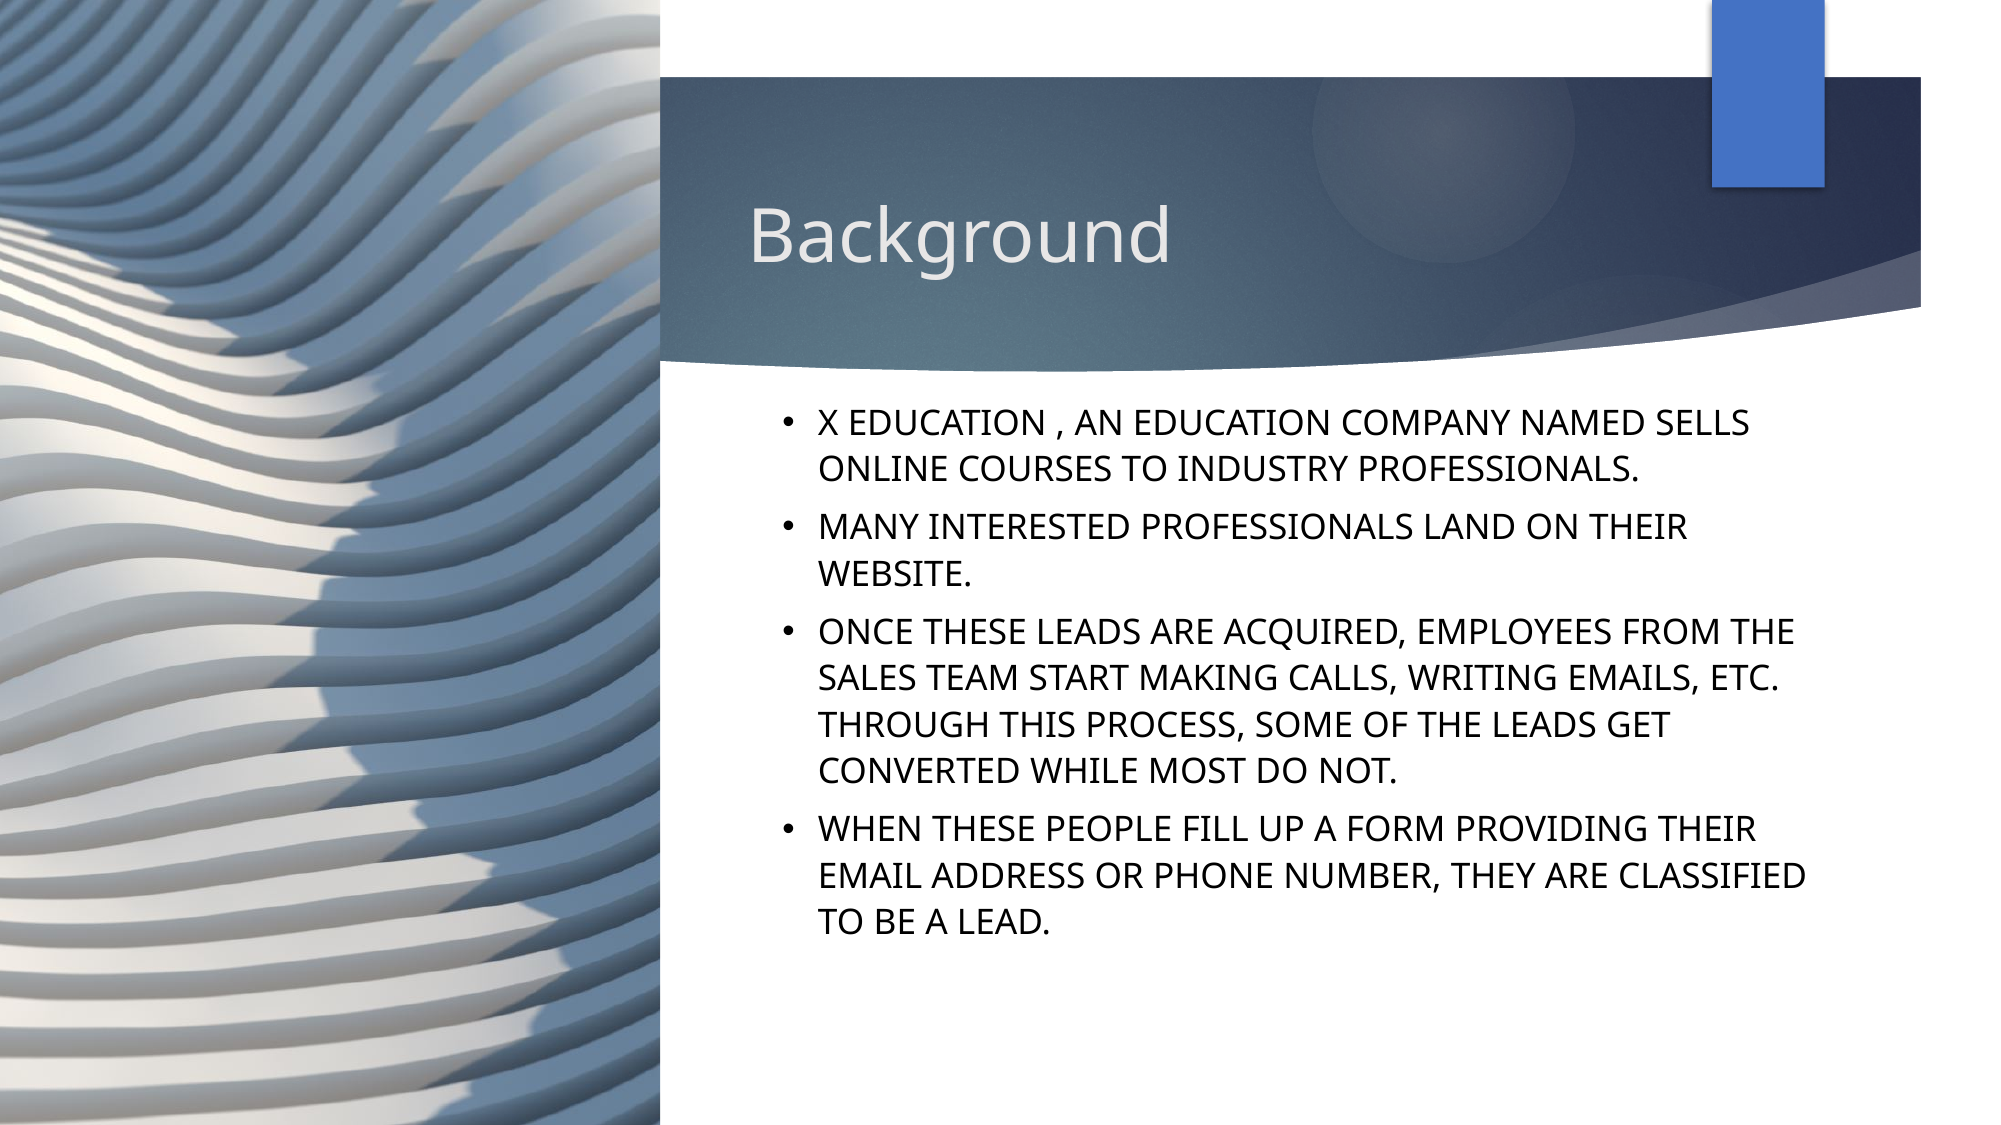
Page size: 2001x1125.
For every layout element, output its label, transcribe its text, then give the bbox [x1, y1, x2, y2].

text_box X Education , An education company named sells online courses to industry professionals. Many interested professionals land on their website. Once these leads are acquired, employees from the sales team start making calls, writing emails, etc. Through this process, some of the leads get converted while most do not. When these people fill up a form providing their email address or phone number, they are classified to be a lead. [732, 388, 1827, 950]
picture [0, 0, 661, 1125]
title Background [732, 101, 1828, 364]
